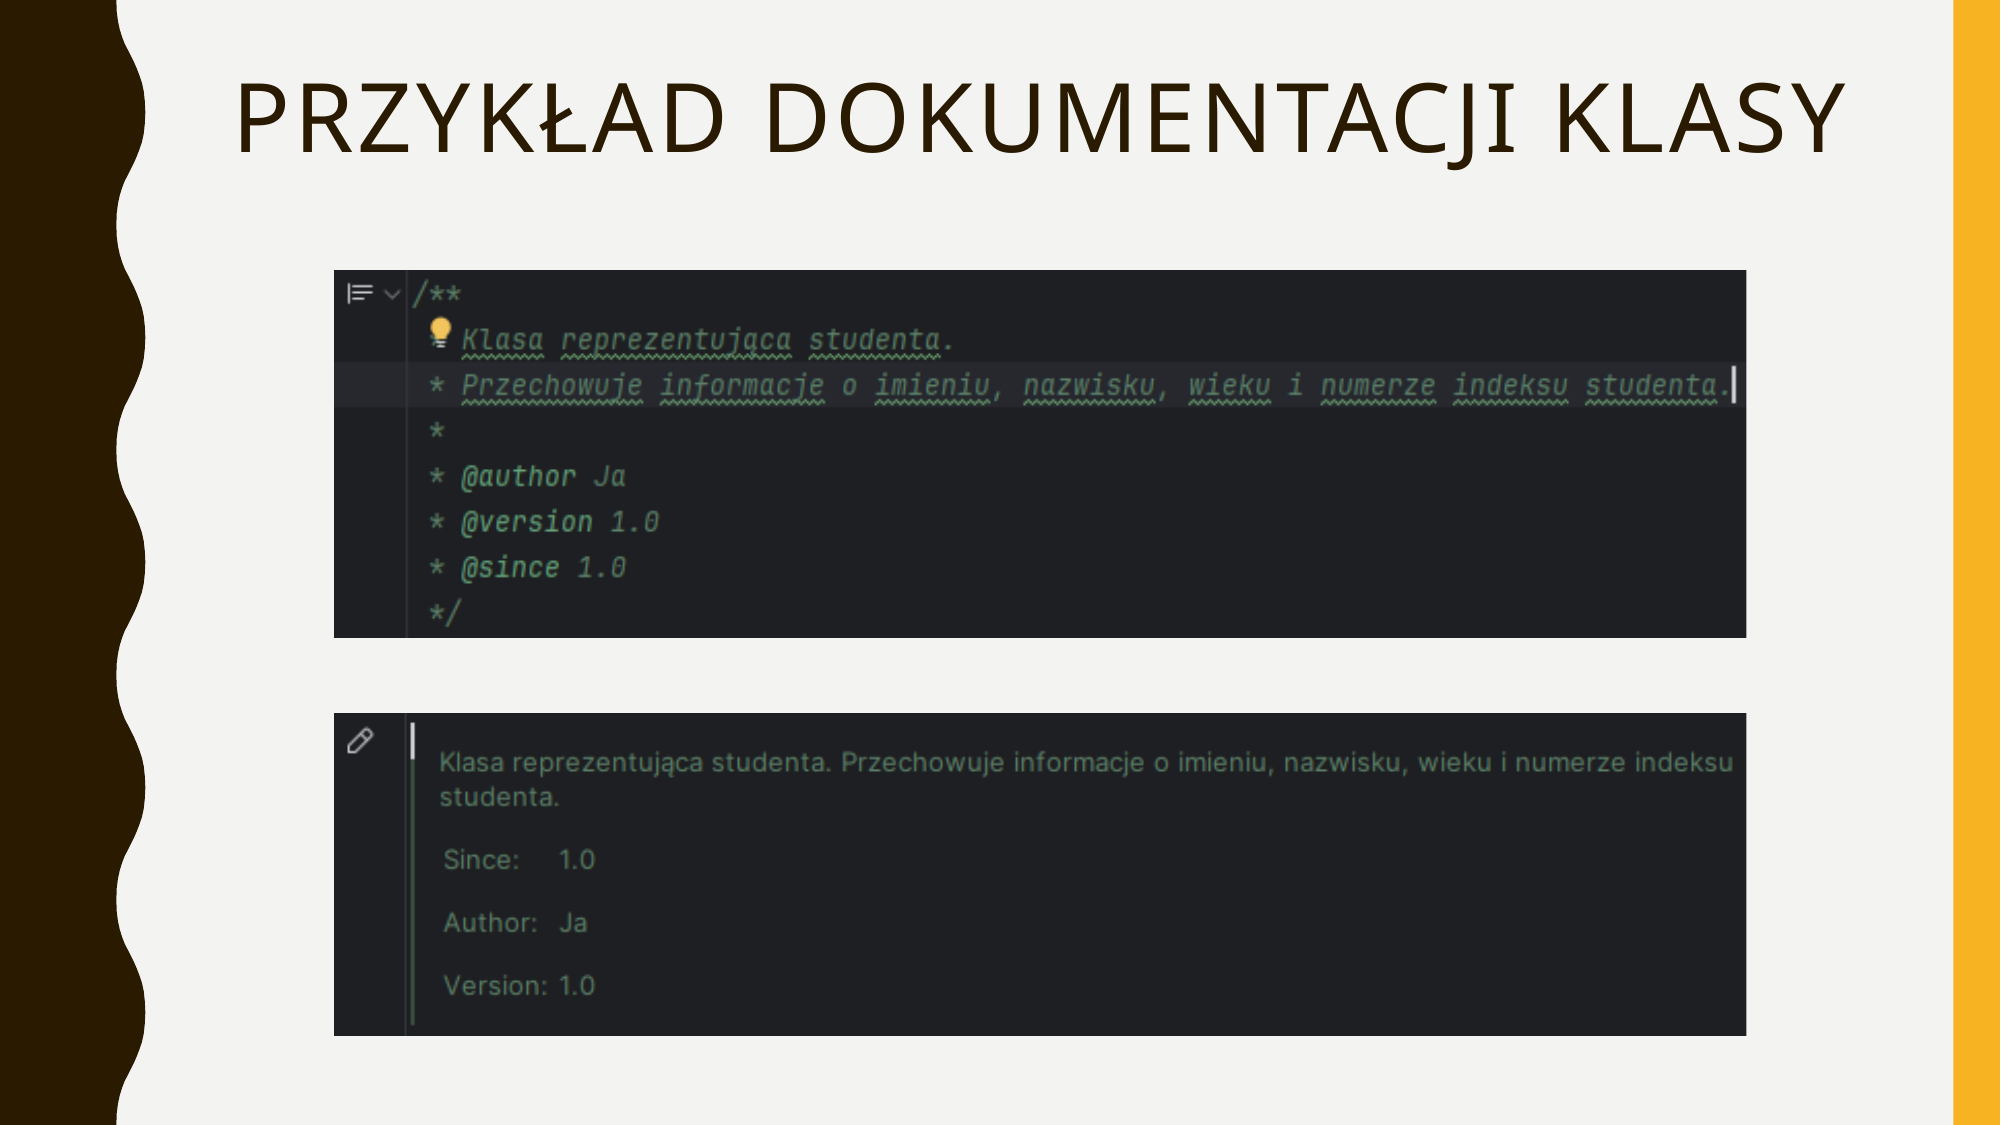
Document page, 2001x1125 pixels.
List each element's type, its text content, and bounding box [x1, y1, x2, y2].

title Przykład dokumentacji klasy [205, 62, 1875, 308]
picture [333, 270, 1747, 638]
picture [333, 713, 1747, 1036]
